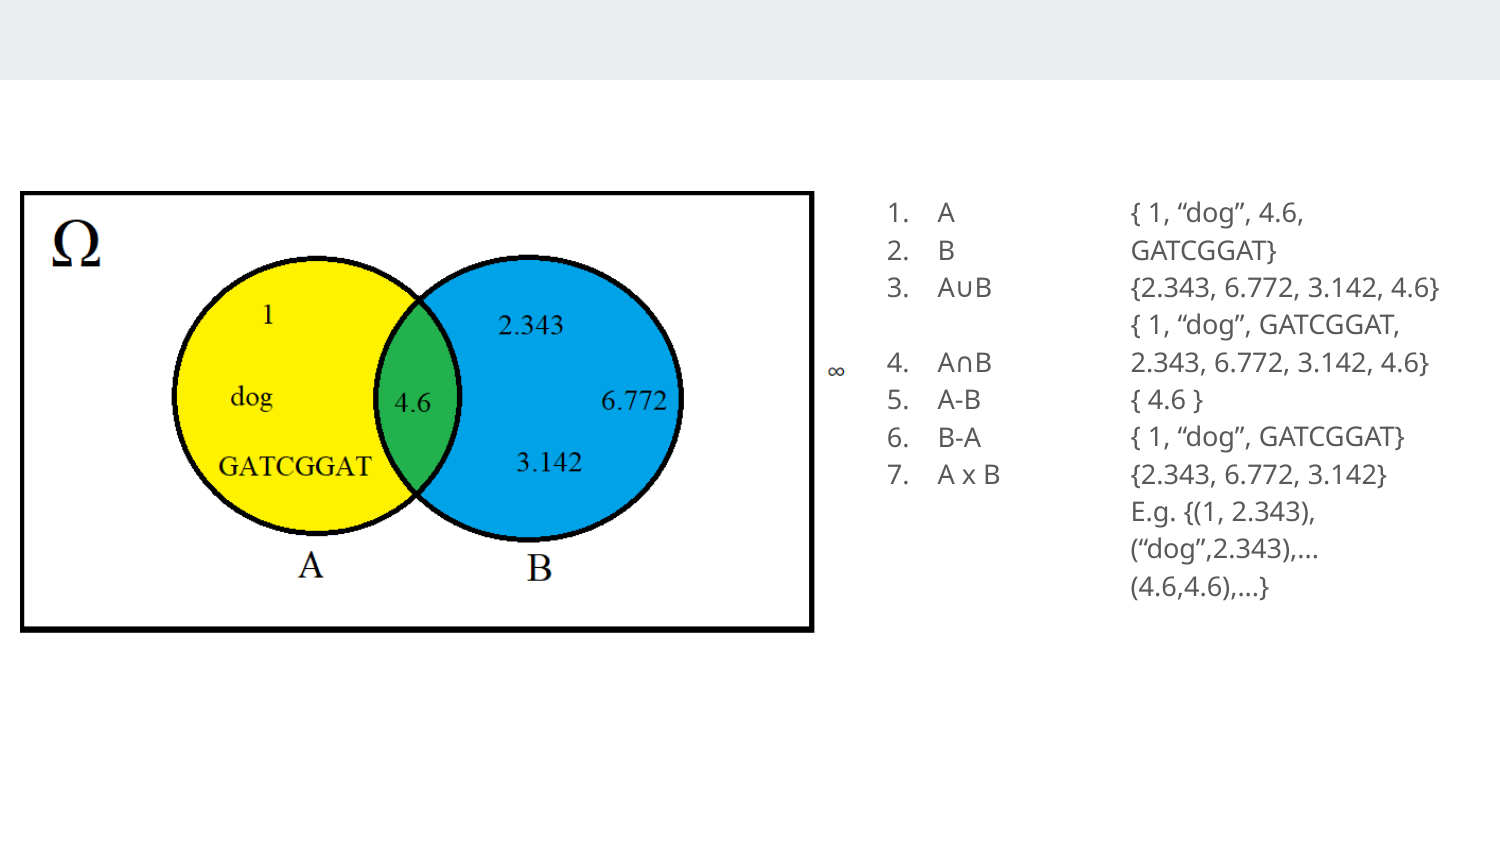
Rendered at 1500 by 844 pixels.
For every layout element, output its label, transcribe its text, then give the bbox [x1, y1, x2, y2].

list A B A∪B A∩B A-B B-A A x B [847, 175, 1040, 485]
list { 1, “dog”, 4.6, GATCGGAT} {2.343, 6.772, 3.142, 4.6} { 1, “dog”, GATCGGAT, 2.343, 6.772, 3.142, 4.6} { 4.6 } { 1, “dog”, GATCGGAT} {2.343, 6.772, 3.142} E.g. {(1, 2.343), (“dog”,2.343),...(4.6,4.6),...} [1040, 175, 1469, 548]
picture [20, 191, 861, 653]
